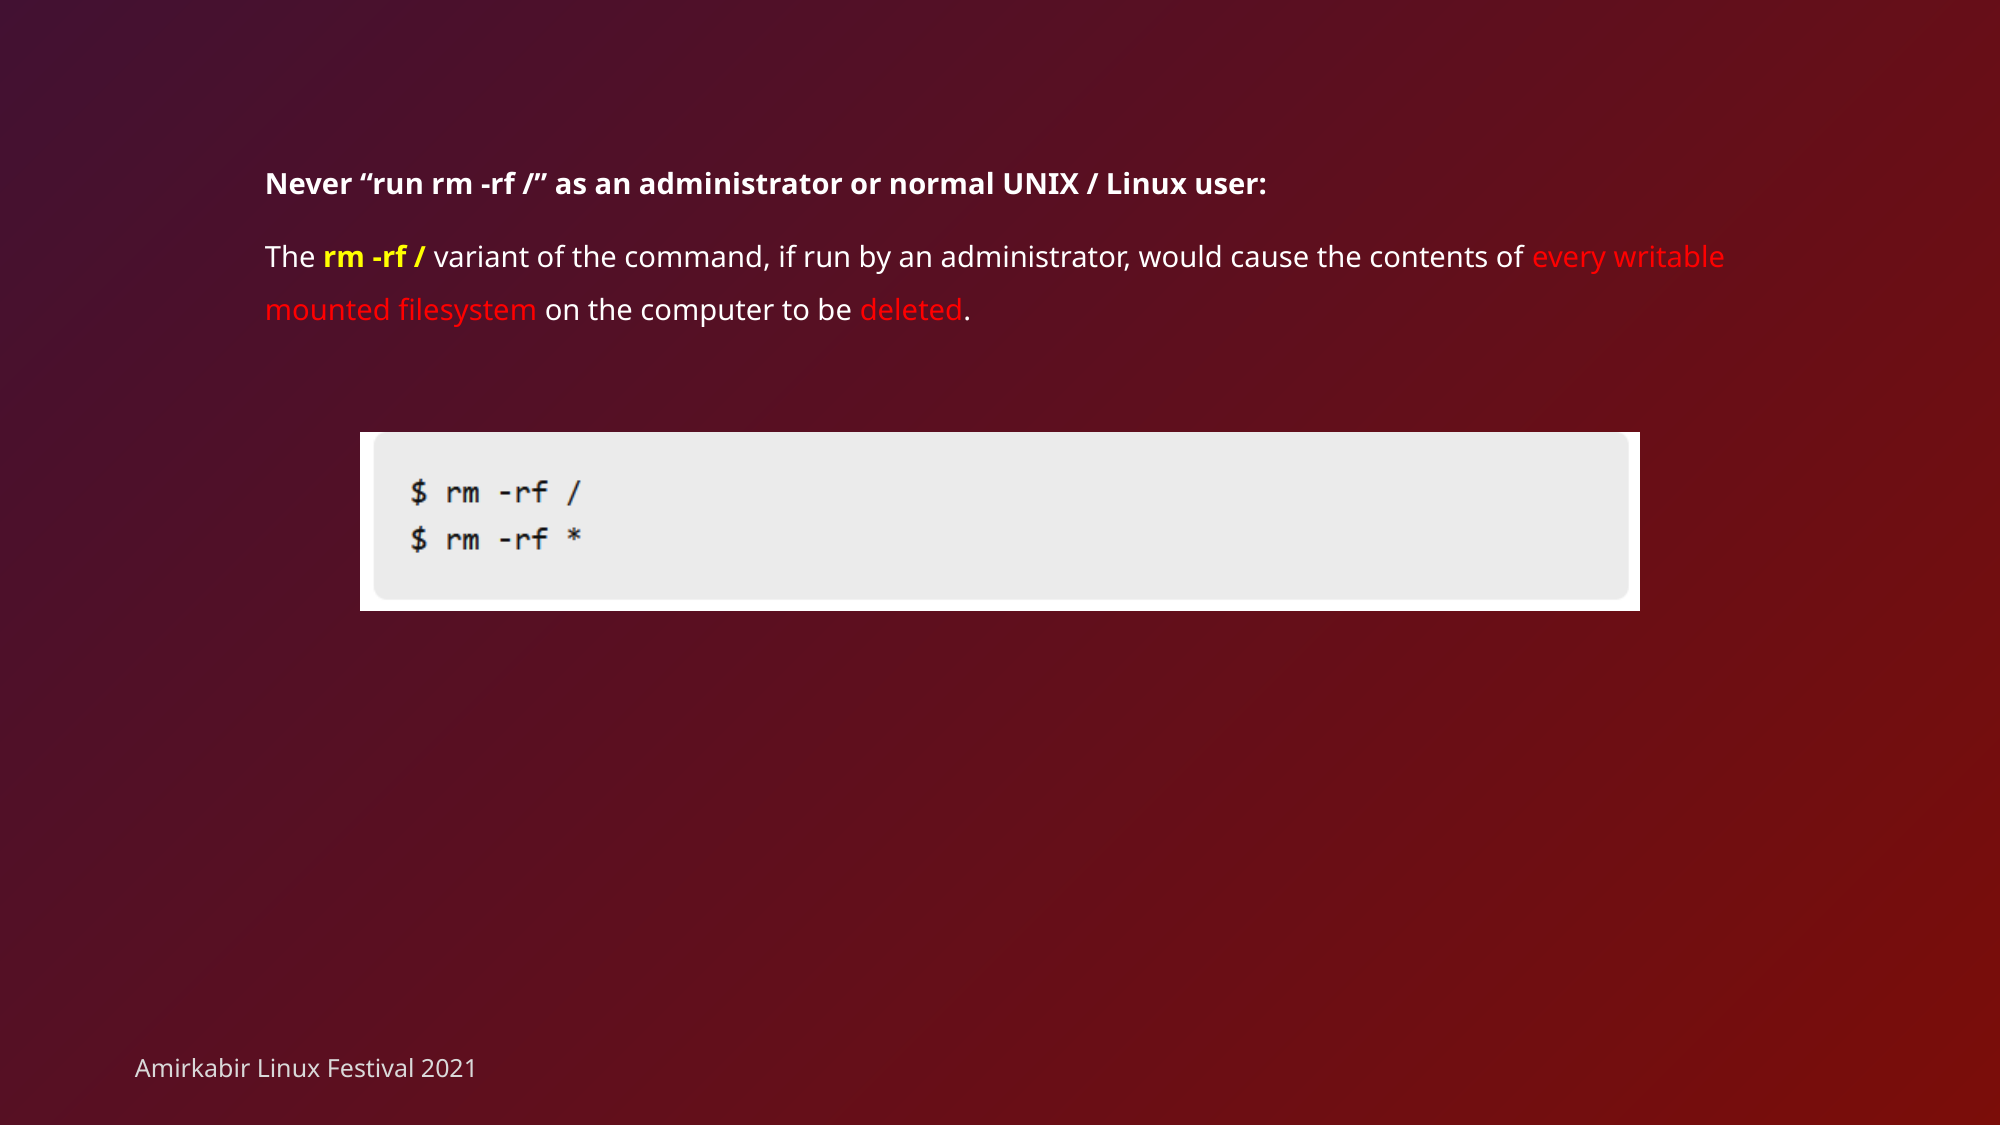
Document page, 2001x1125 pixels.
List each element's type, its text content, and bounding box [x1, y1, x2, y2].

picture [360, 432, 1640, 611]
subtitle Never “run rm -rf /” as an administrator or normal UNIX / Linux user: The rm -rf / variant of the command, if run by an administrator, would cause the contents of every writable mounted filesystem on the computer to be deleted. [249, 140, 1750, 863]
